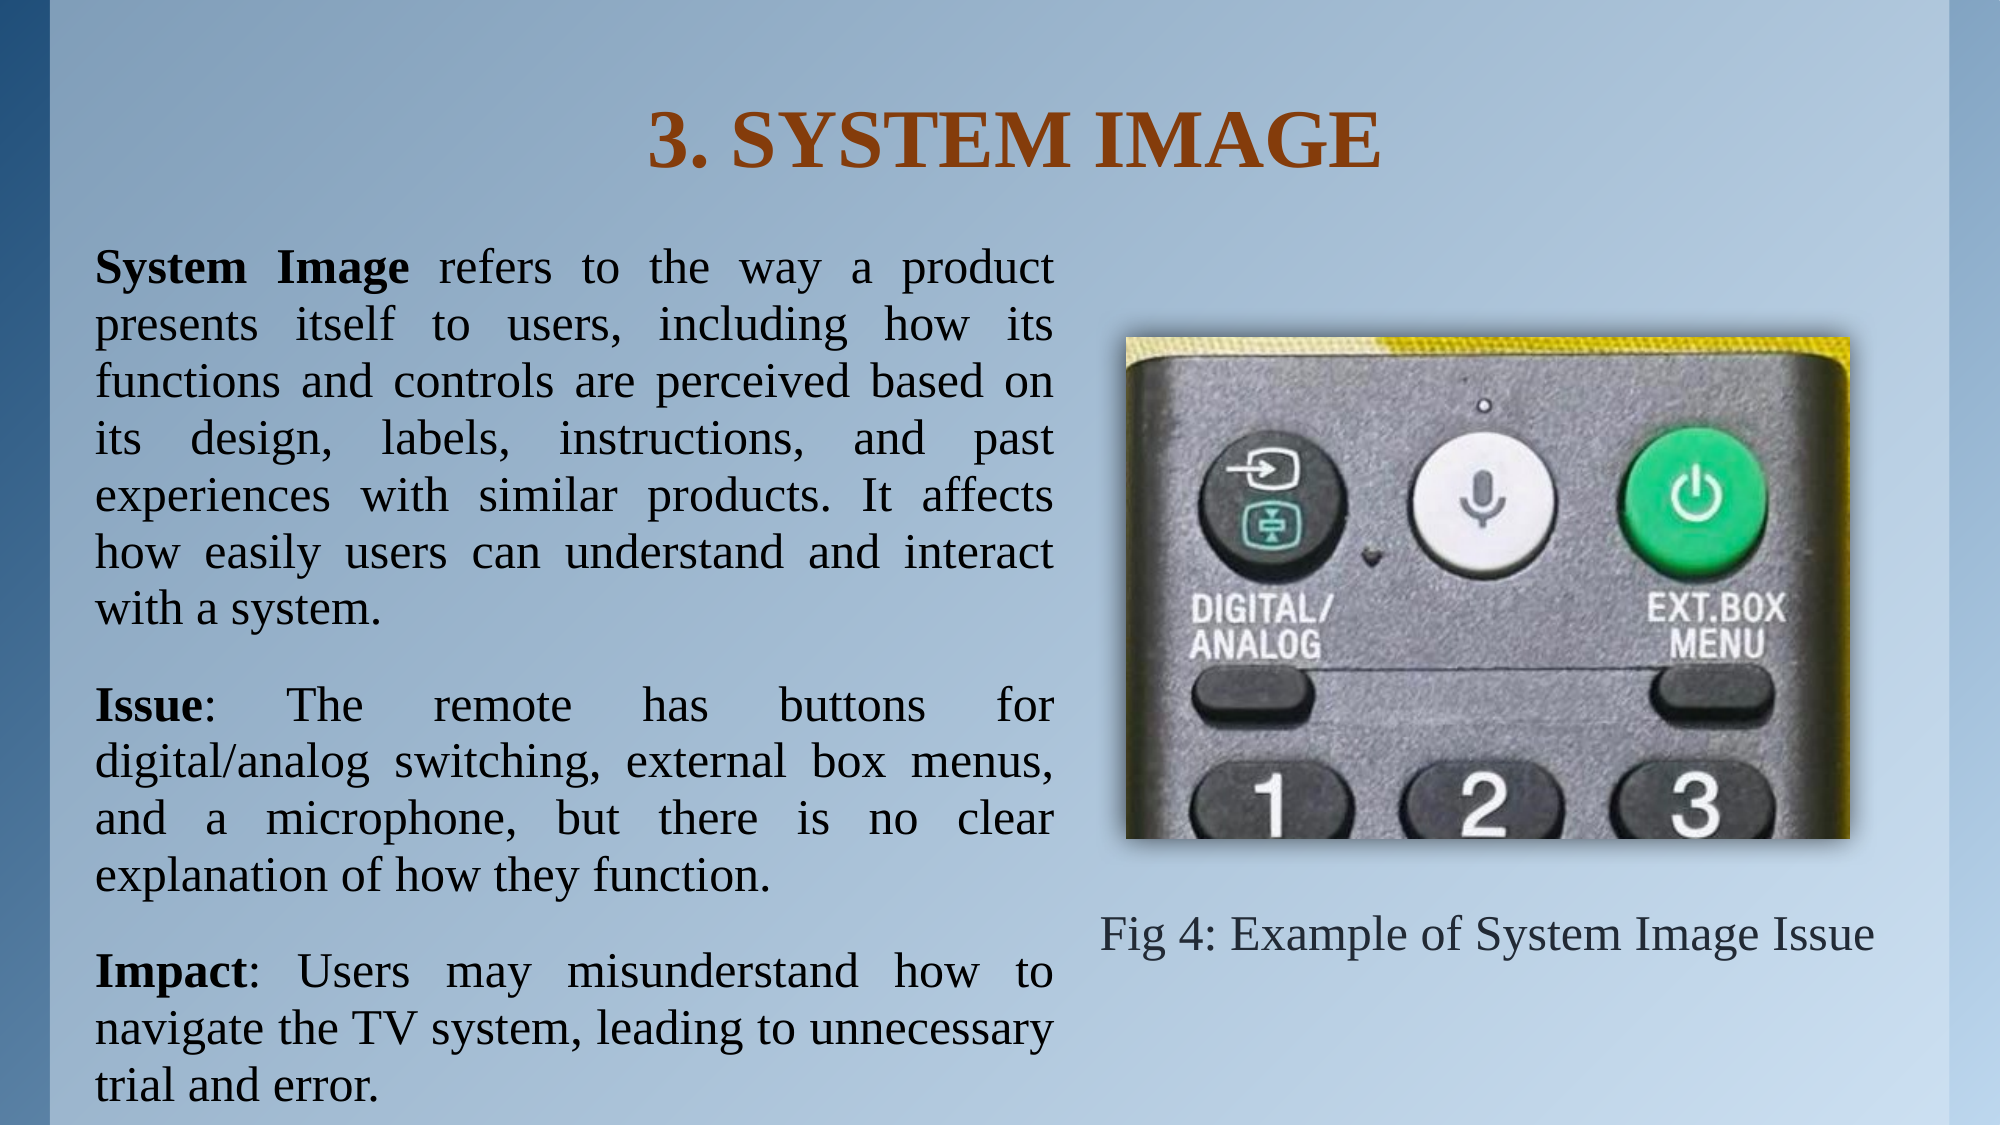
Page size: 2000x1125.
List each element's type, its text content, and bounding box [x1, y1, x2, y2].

title 3. SYSTEM IMAGE [183, 15, 1850, 195]
picture [1125, 337, 1850, 839]
text_box Fig 4: Example of System Image Issue [987, 897, 1988, 970]
list System Image refers to the way a product presents itself to users, including how its functions and controls are perceived based on its design, labels, instructions, and past experiences with similar products. It affects how easily users can understand and interact with a system. Issue: The remote has buttons for digital/analog switching, external box menus, and a microphone, but there is no clear explanation of how they function. Impact: Users may misunderstand how to navigate the TV system, leading to unnecessary trial and error. [74, 227, 1075, 1113]
